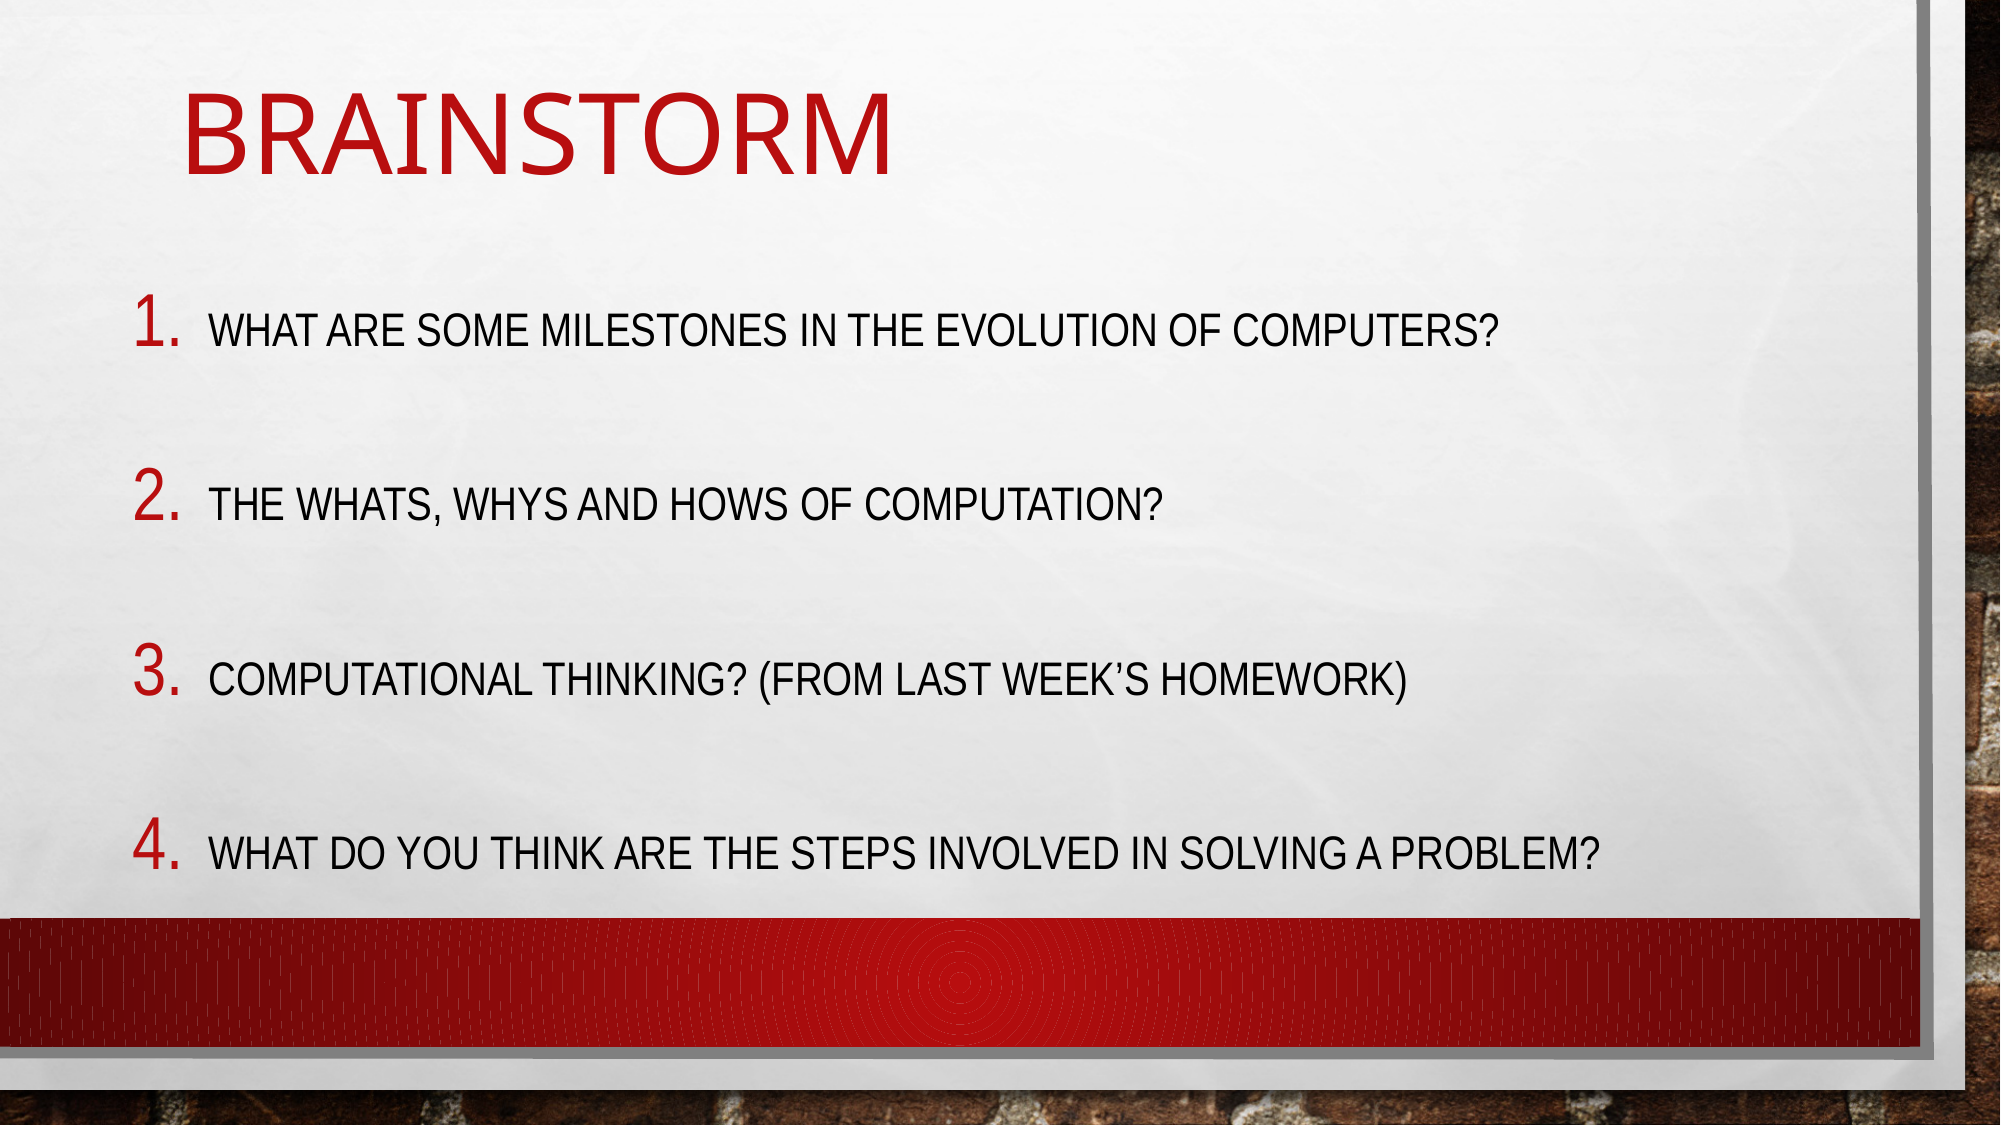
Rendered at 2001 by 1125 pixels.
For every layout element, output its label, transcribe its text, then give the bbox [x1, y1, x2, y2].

list What are some milestones in the evolution of computers? The whats, whys and hows of computation? Computational Thinking? (from last week’s homework) What do you think are the steps involved in solving a problem? [117, 277, 1895, 890]
title Brainstorm [163, 44, 1869, 233]
picture [0, 0, 2000, 1125]
